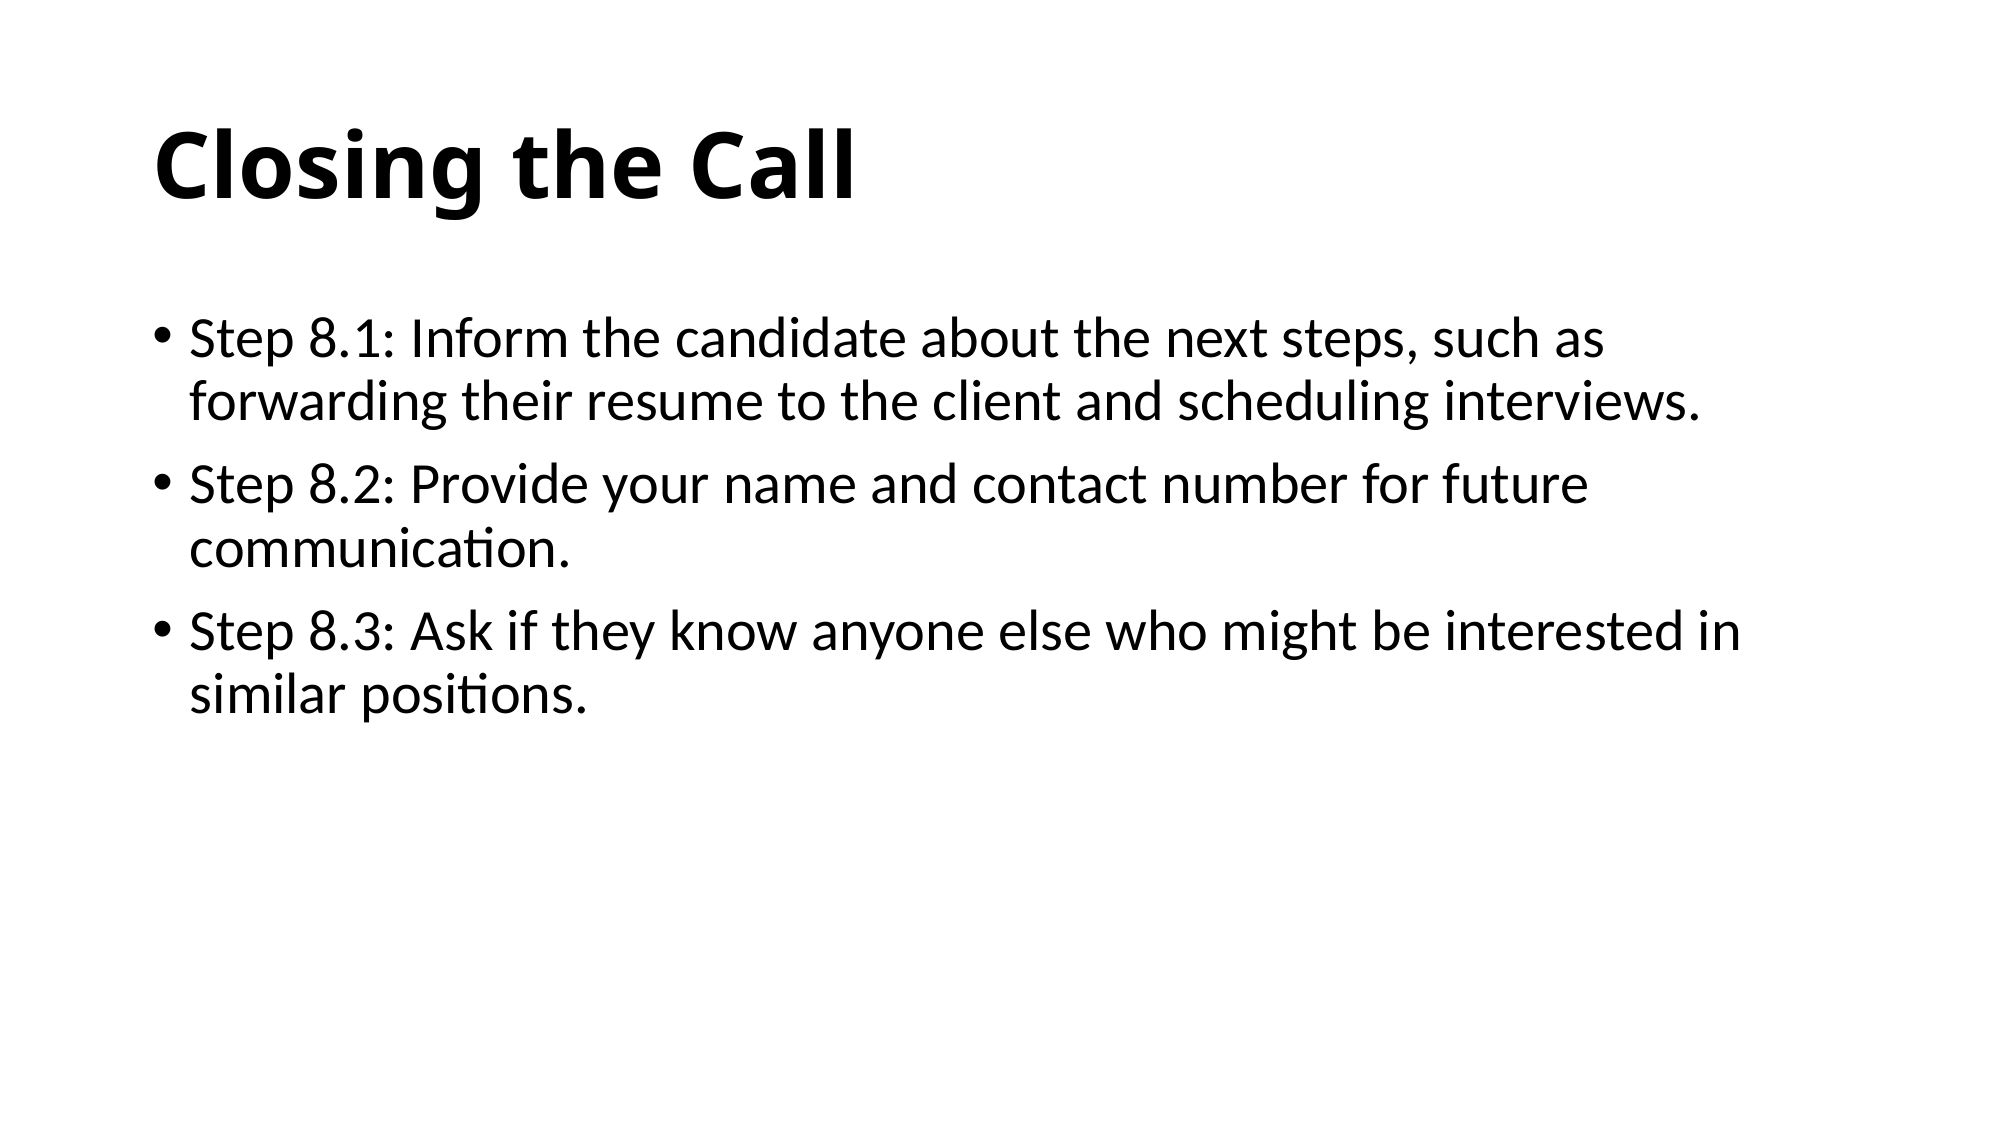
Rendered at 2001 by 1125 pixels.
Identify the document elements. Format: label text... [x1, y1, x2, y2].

list Step 8.1: Inform the candidate about the next steps, such as forwarding their resume to the client and scheduling interviews. Step 8.2: Provide your name and contact number for future communication. Step 8.3: Ask if they know anyone else who might be interested in similar positions. [137, 299, 1863, 1014]
title Closing the Call [137, 59, 1863, 278]
